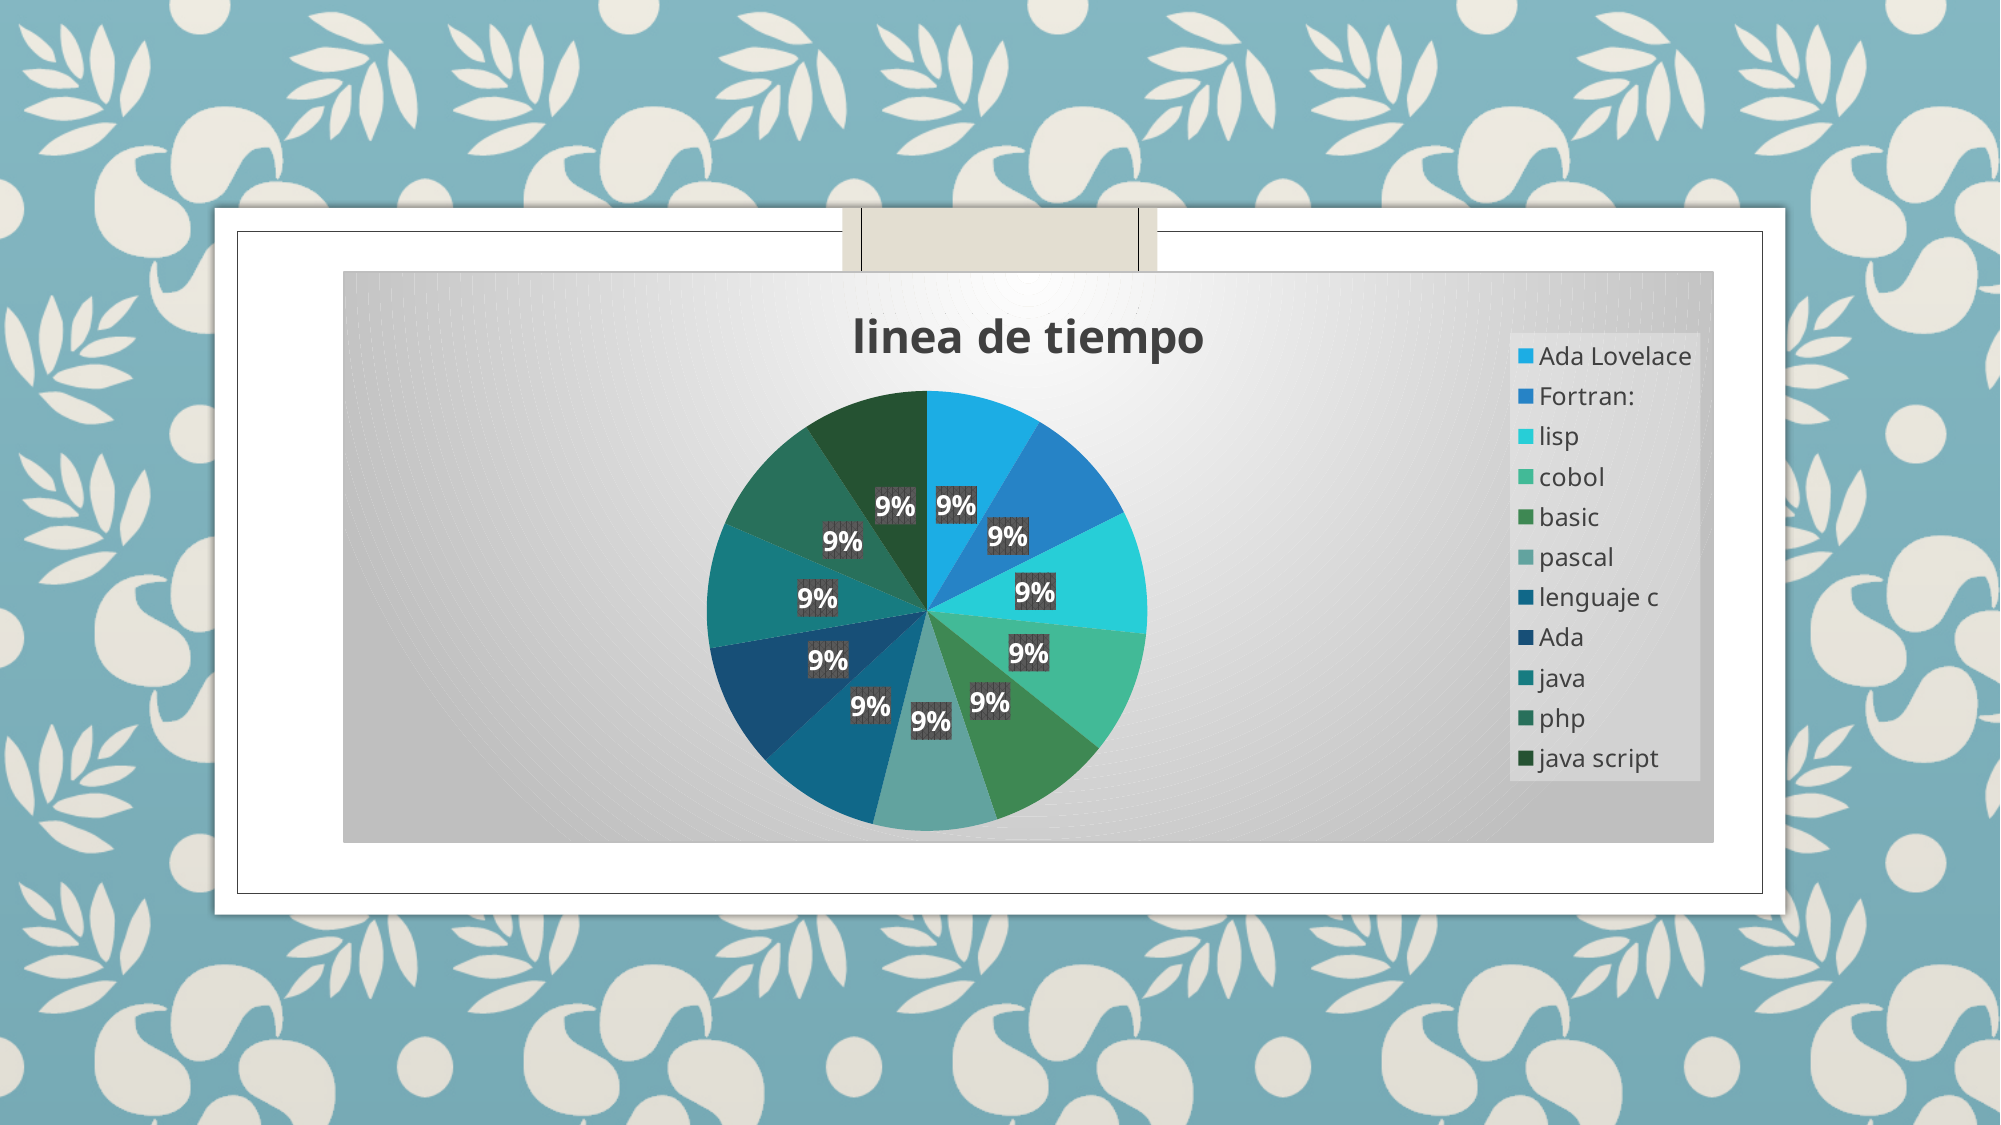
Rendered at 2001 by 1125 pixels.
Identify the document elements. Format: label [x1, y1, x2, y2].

chart [343, 271, 1714, 844]
